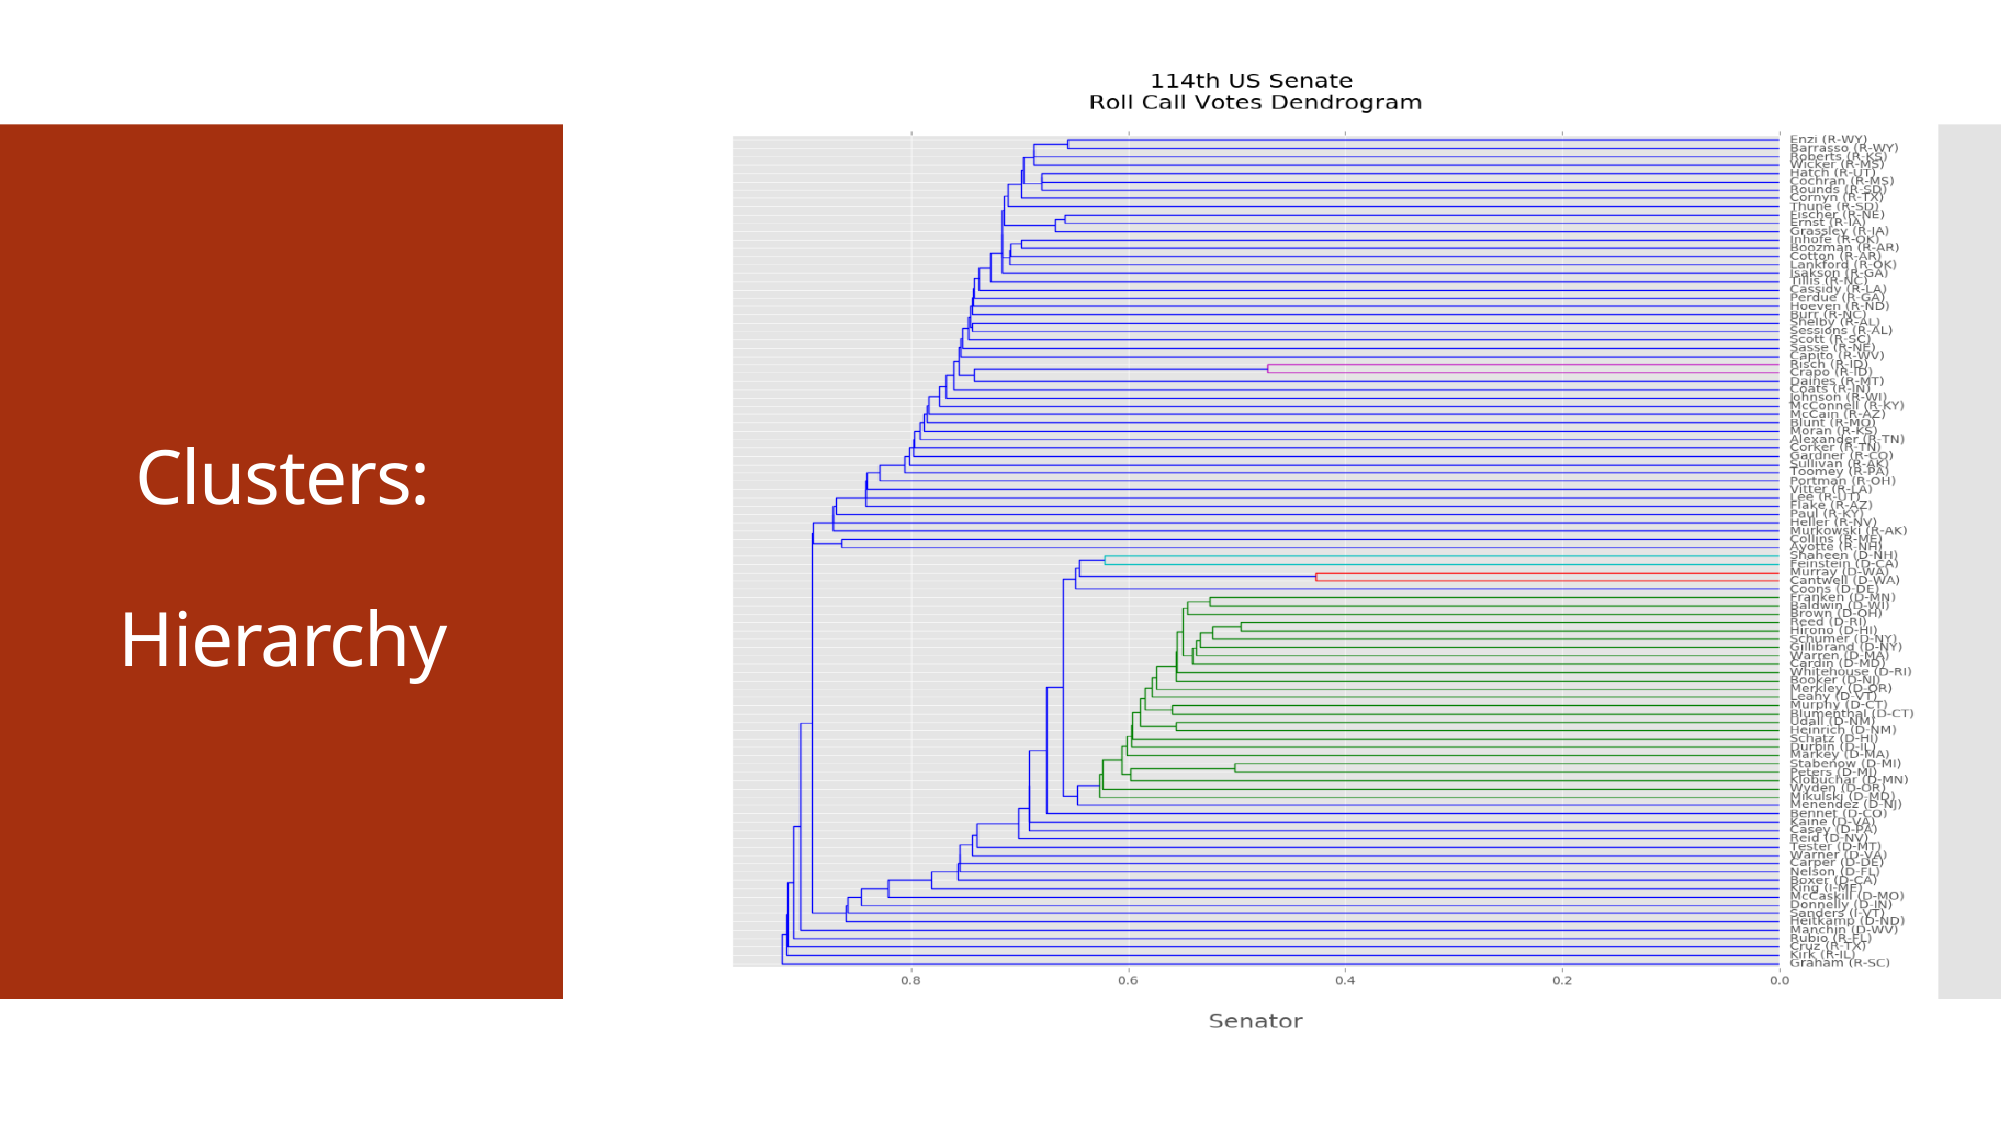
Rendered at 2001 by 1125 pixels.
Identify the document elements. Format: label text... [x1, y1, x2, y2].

title Clusters: Hierarchy [41, 184, 525, 940]
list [563, 28, 1915, 1101]
